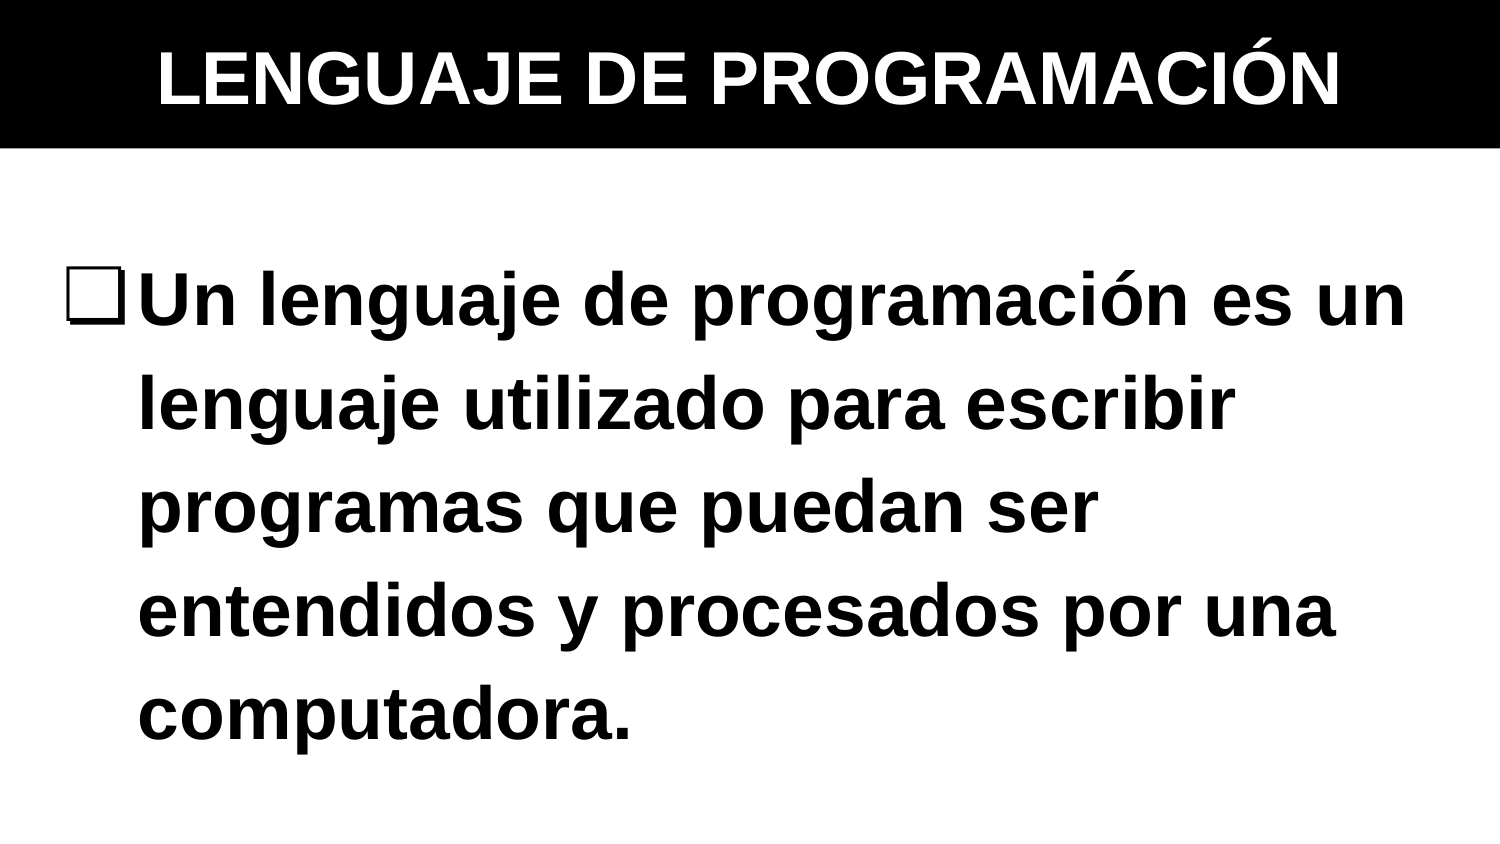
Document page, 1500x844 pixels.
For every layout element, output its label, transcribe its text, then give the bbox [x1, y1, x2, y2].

text_box LENGUAJE DE PROGRAMACIÓN [0, 0, 1500, 149]
list Un lenguaje de programación es un lenguaje utilizado para escribir programas que puedan ser entendidos y procesados por una computadora. [47, 149, 1500, 844]
